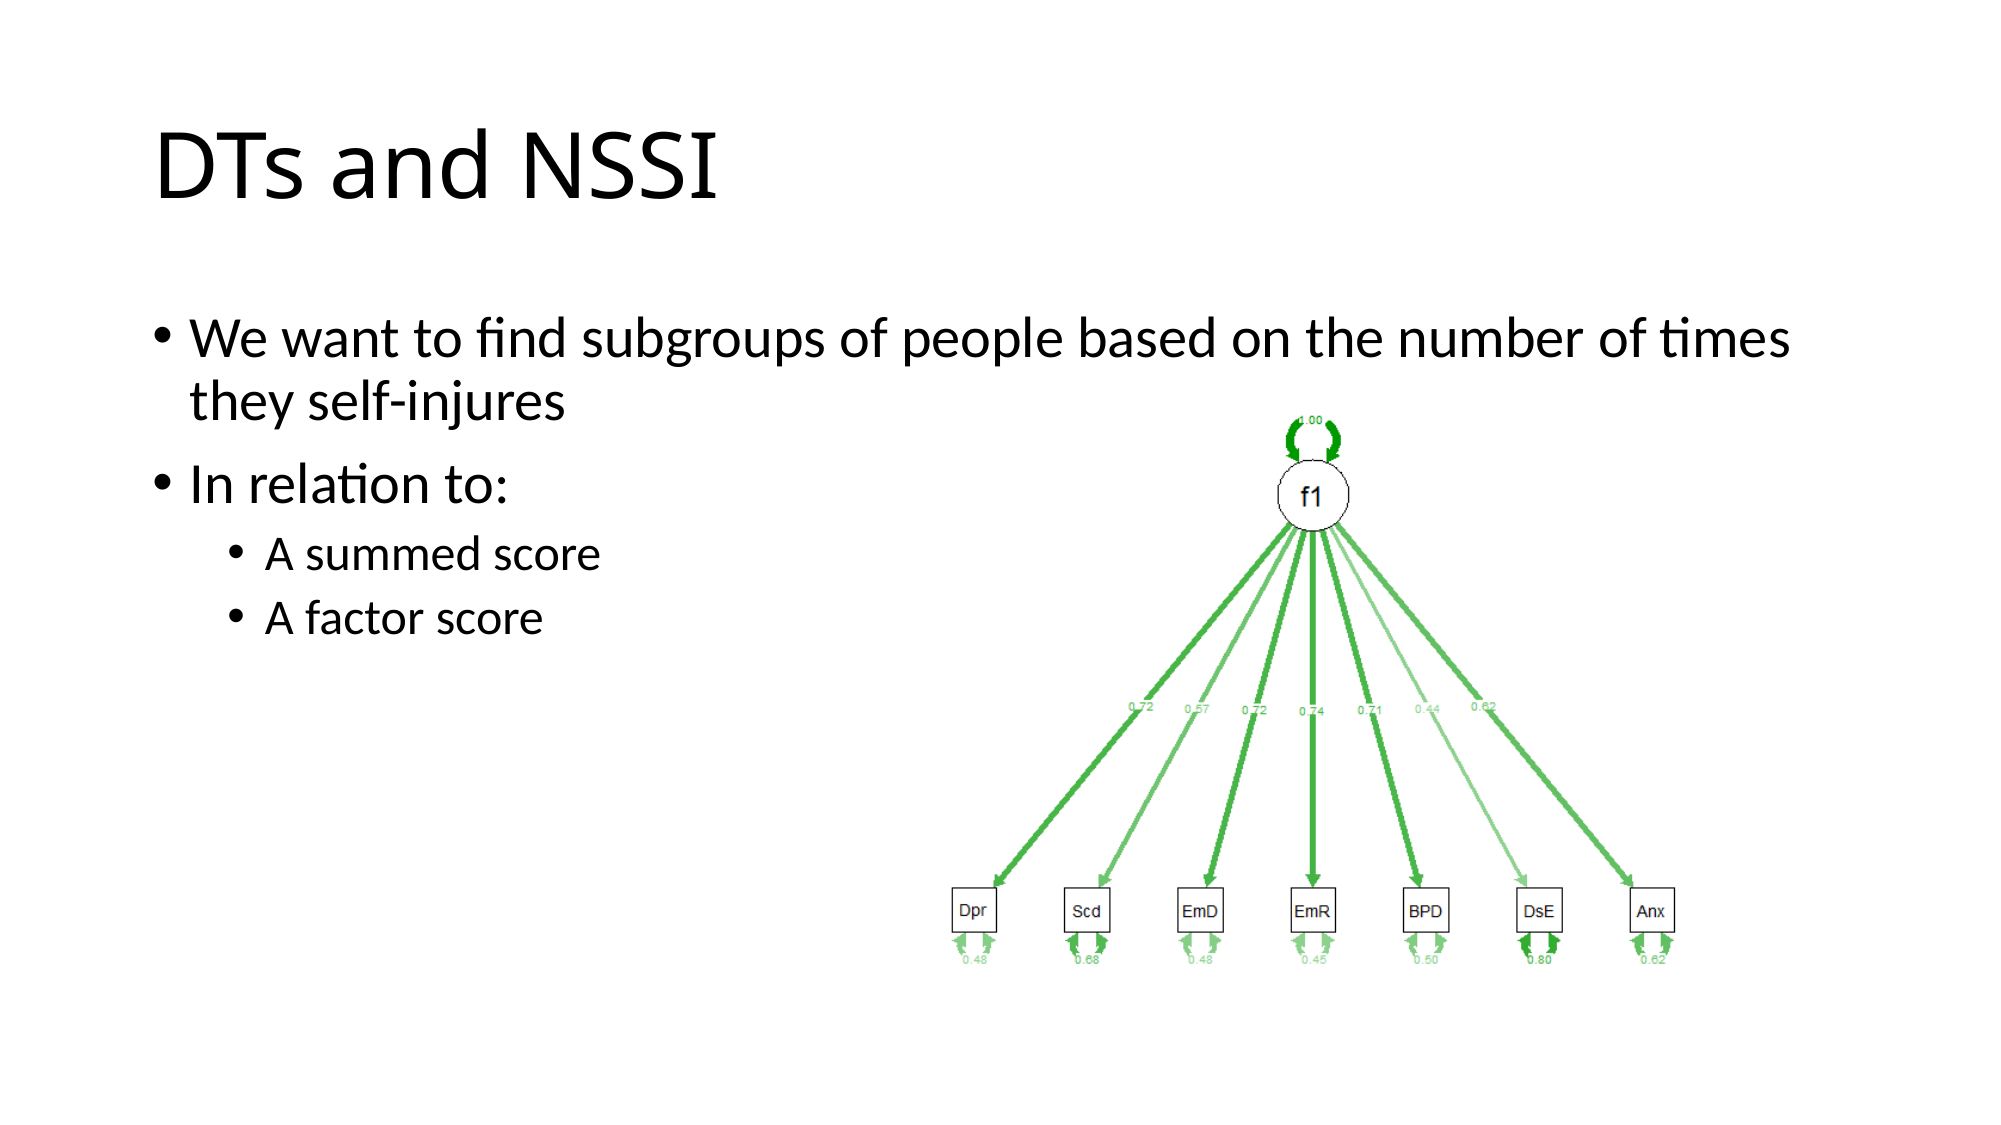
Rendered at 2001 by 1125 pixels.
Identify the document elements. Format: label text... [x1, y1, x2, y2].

list We want to find subgroups of people based on the number of times they self-injures In relation to: A summed score A factor score [137, 299, 1863, 1014]
title DTs and NSSI [137, 59, 1863, 278]
picture [805, 392, 1822, 1014]
